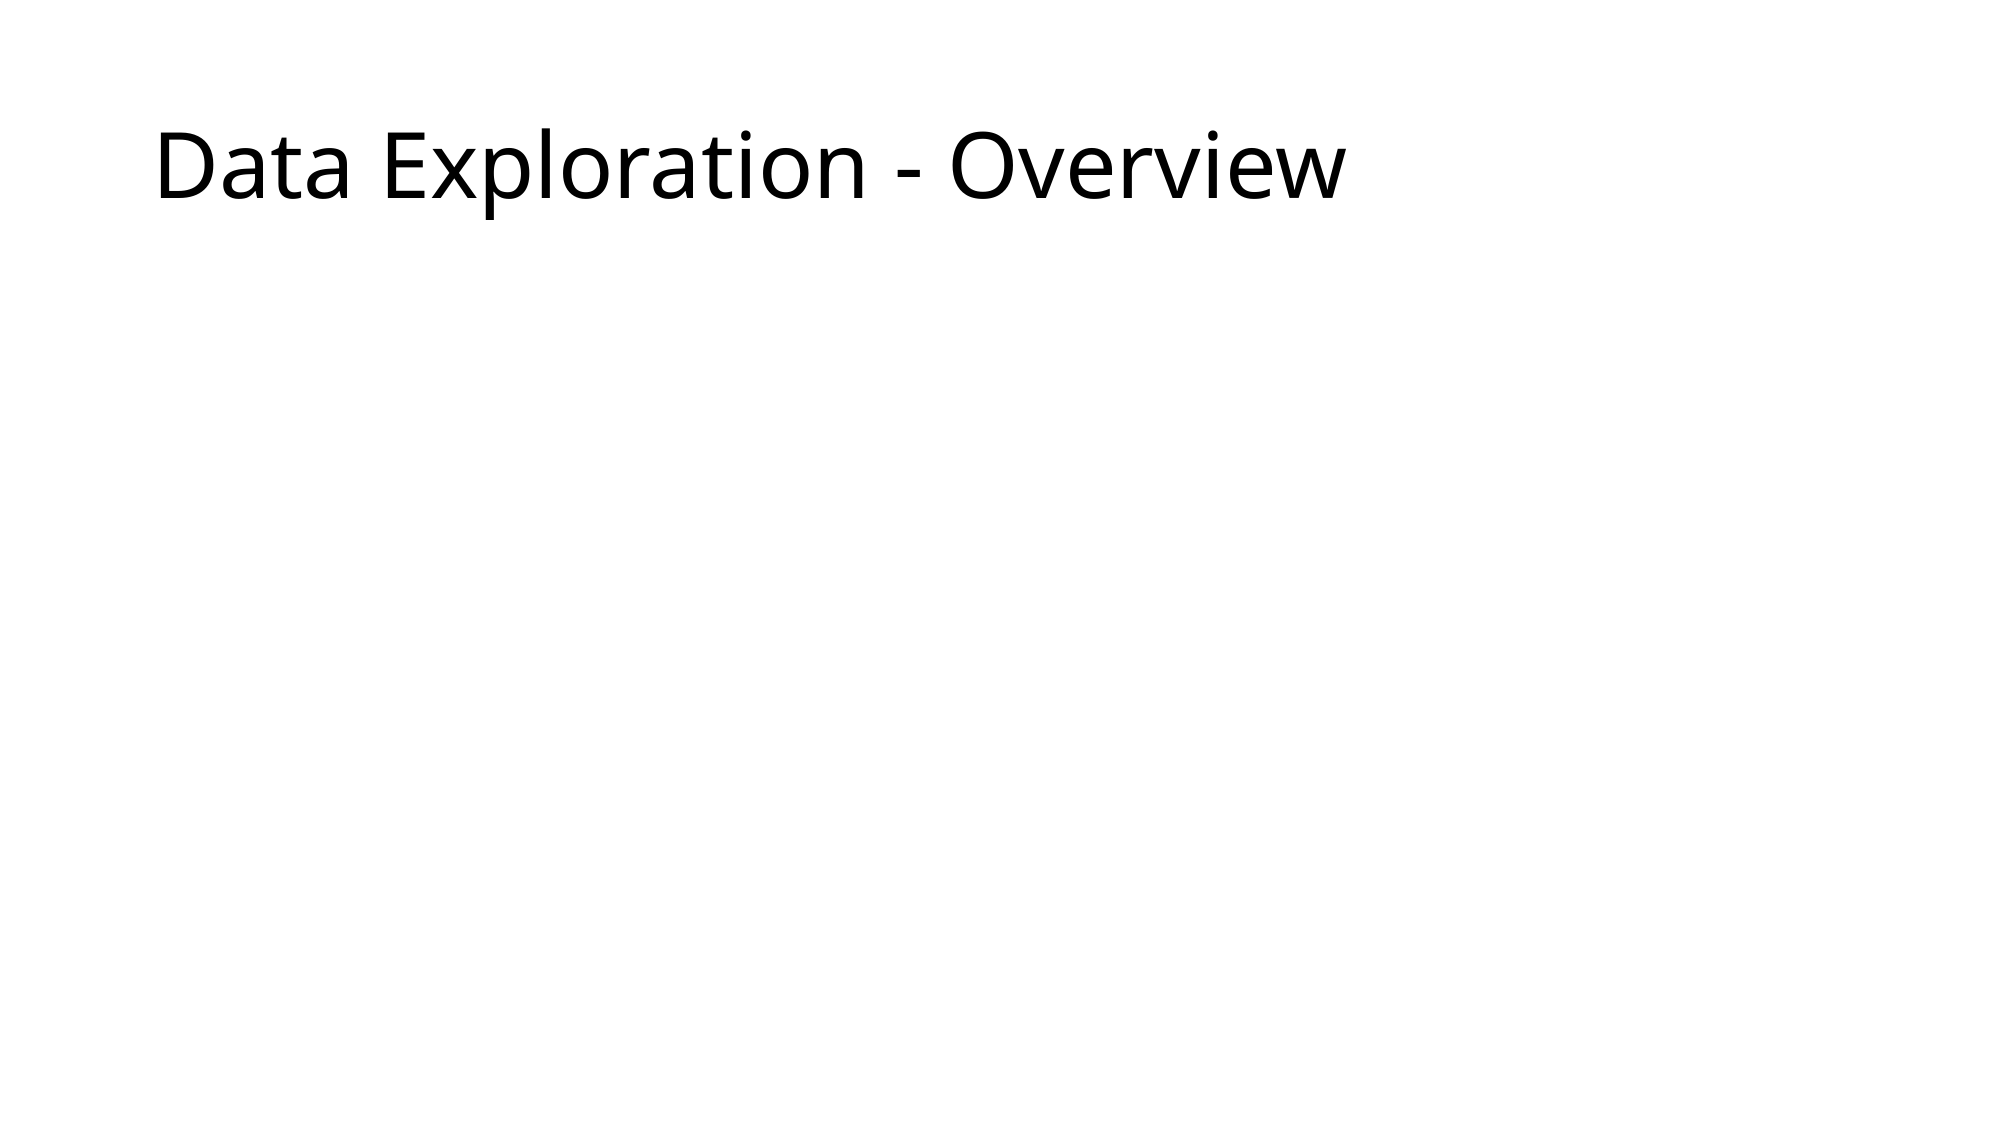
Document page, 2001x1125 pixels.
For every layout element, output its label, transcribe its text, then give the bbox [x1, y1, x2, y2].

title Data Exploration - Overview [137, 59, 1863, 278]
